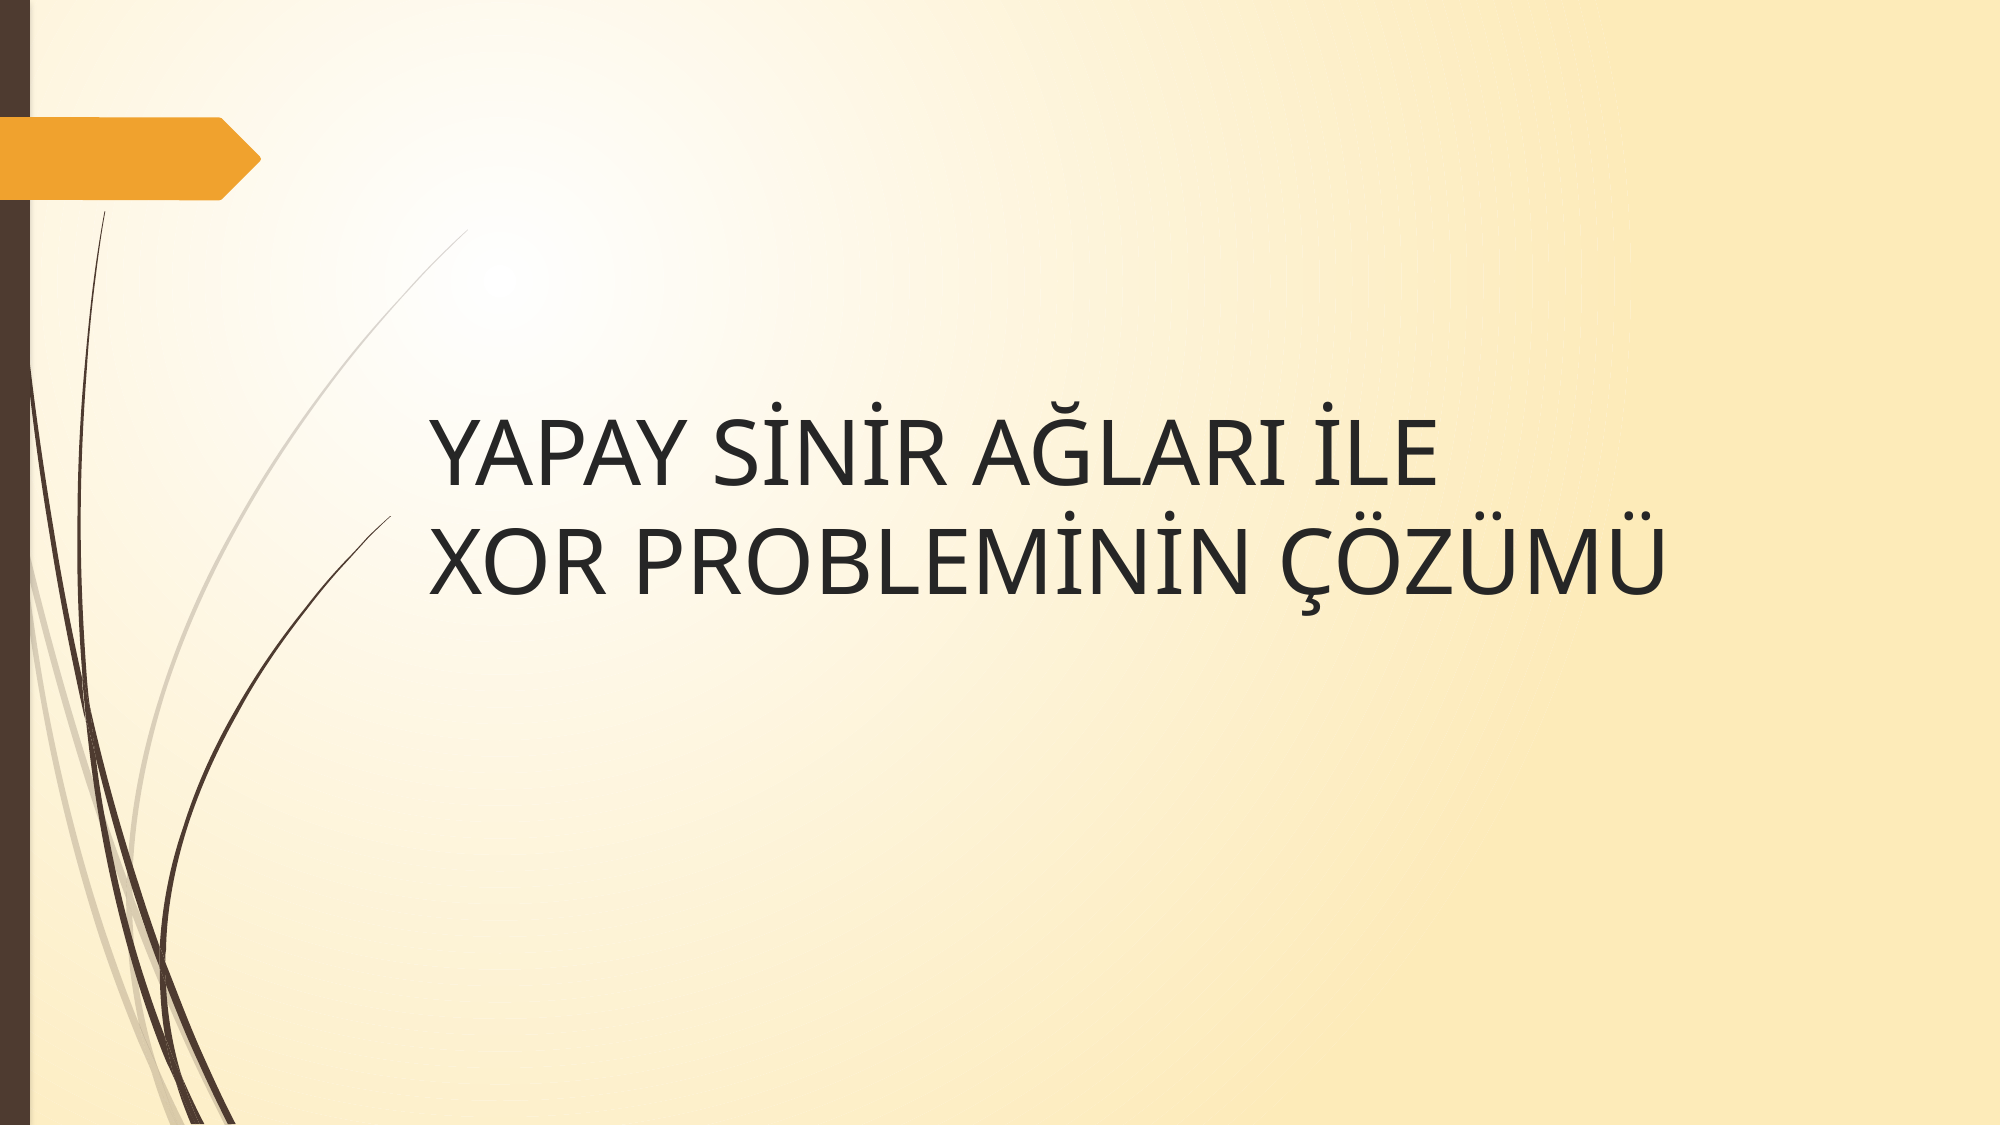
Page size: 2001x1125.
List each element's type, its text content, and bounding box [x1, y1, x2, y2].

title YAPAY SİNİR AĞLARI İLE XOR PROBLEMİNİN ÇÖZÜMÜ [414, 386, 1800, 703]
